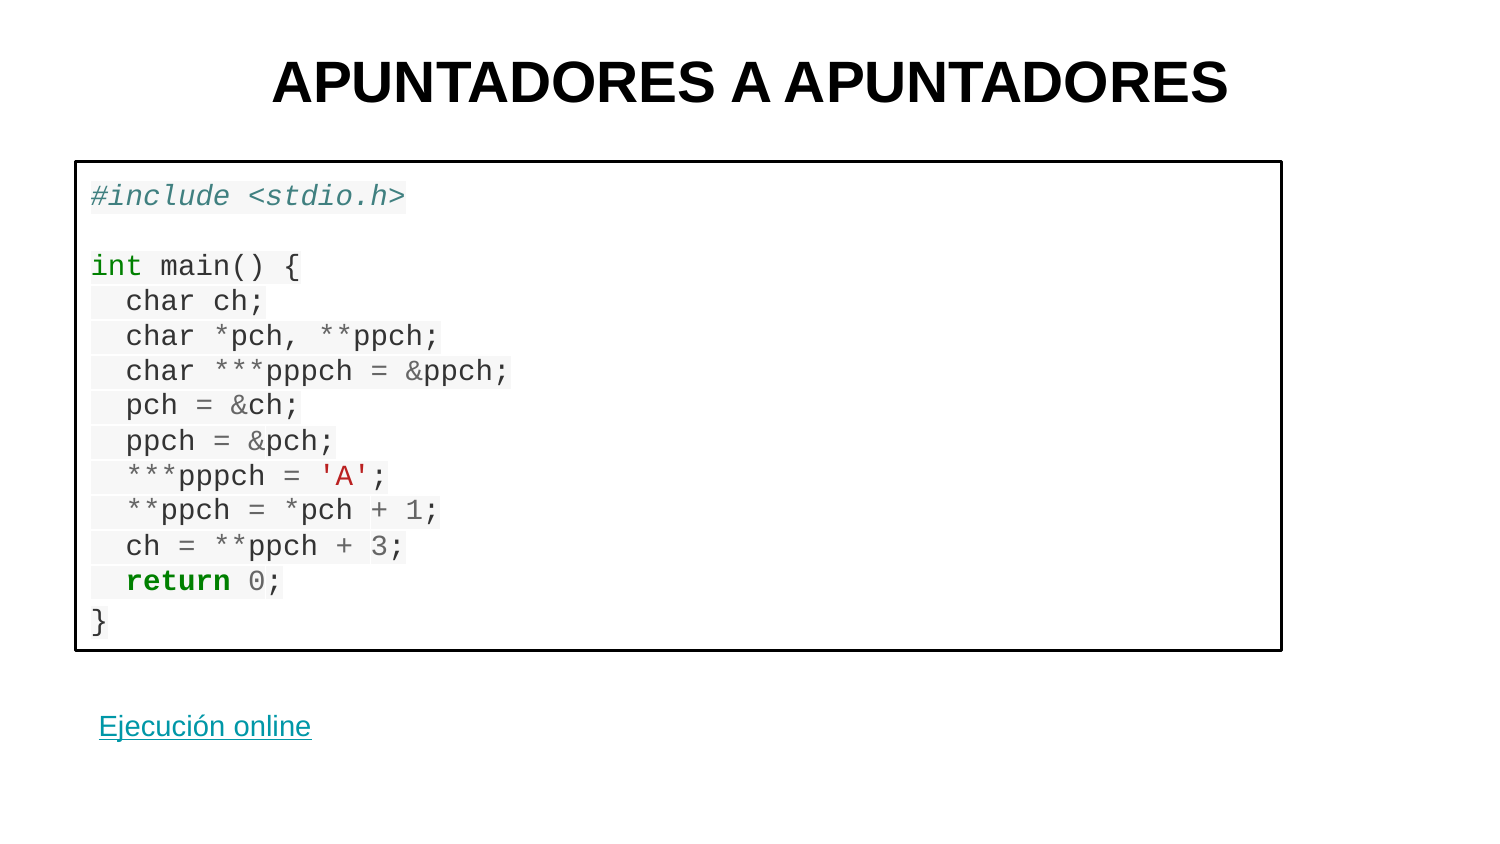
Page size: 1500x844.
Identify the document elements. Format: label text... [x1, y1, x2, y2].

title APUNTADORES A APUNTADORES [51, 29, 1449, 124]
text_box #include <stdio.h> int main() { char ch; char *pch, **ppch; char ***pppch = &ppch; pch = &ch; ppch = &pch; ***pppch = 'A'; **ppch = *pch + 1; ch = **ppch + 3; return 0; } [75, 161, 1282, 651]
text_box Ejecución online [83, 692, 731, 775]
